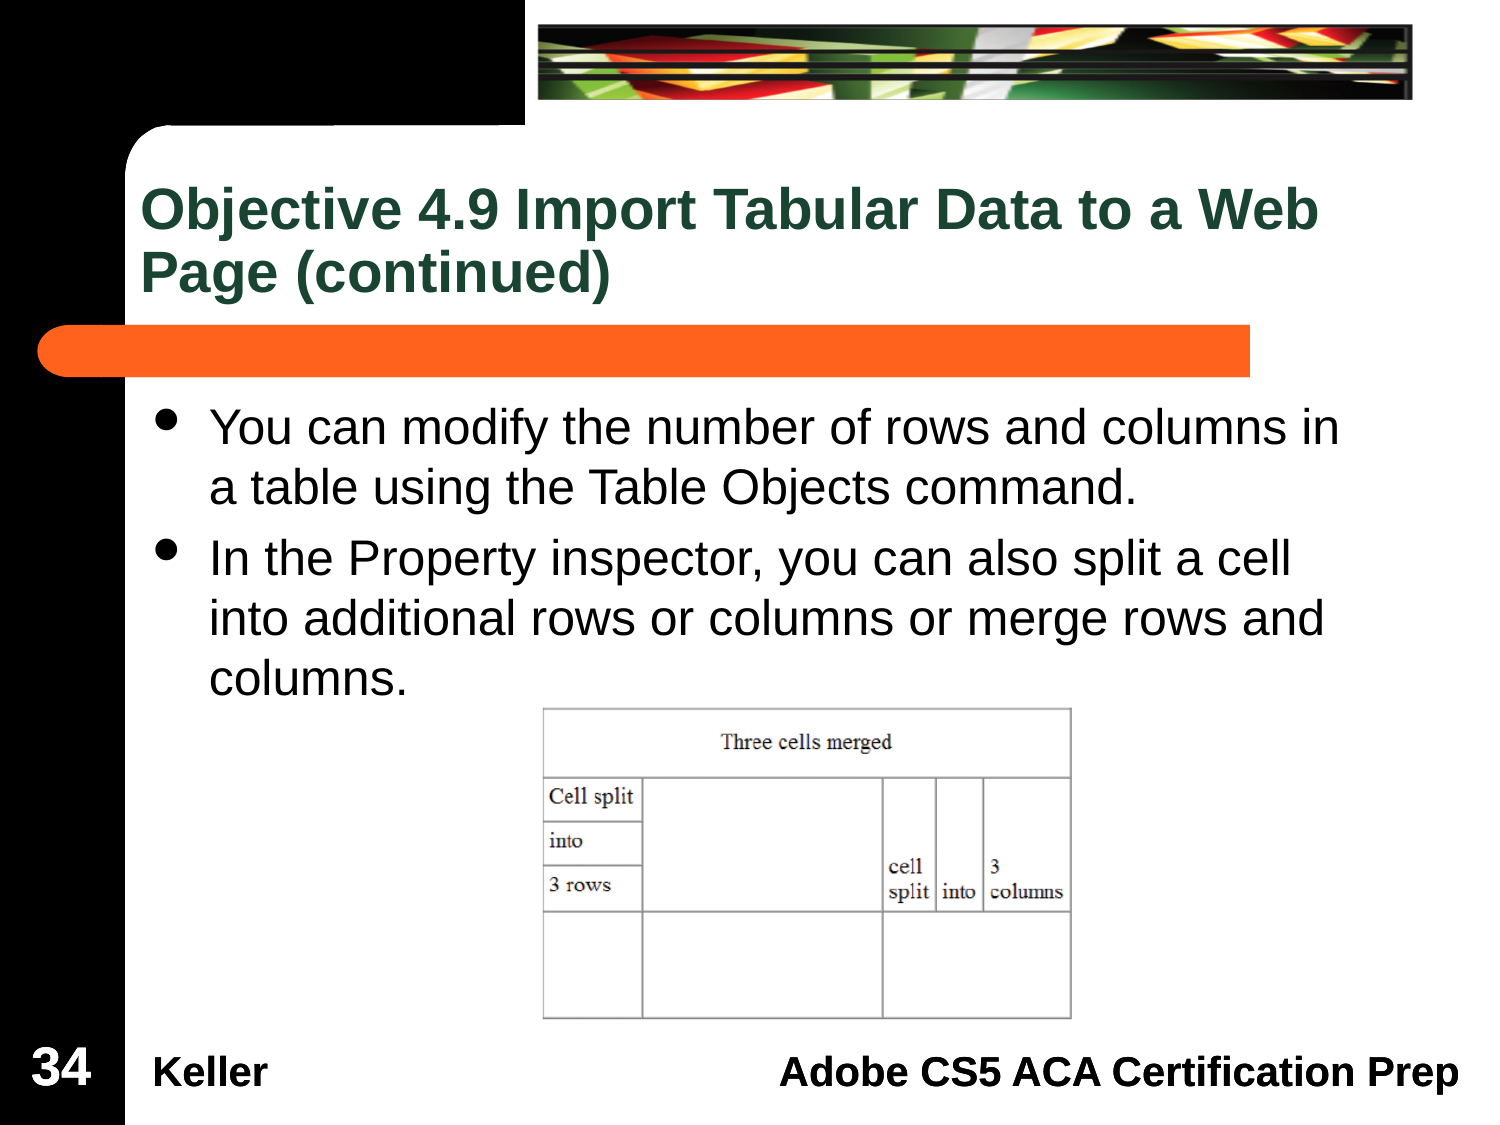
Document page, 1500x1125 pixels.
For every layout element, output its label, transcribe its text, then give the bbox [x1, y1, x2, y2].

picture [539, 25, 1412, 99]
title Objective 4.9 Import Tabular Data to a Web Page (continued) [124, 124, 1463, 313]
text_box 34 [13, 1023, 111, 1105]
list You can modify the number of rows and columns in a table using the Table Objects command. In the Property inspector, you can also split a cell into additional rows or columns or merge rows and columns. [137, 387, 1376, 988]
picture [537, 703, 1079, 1025]
